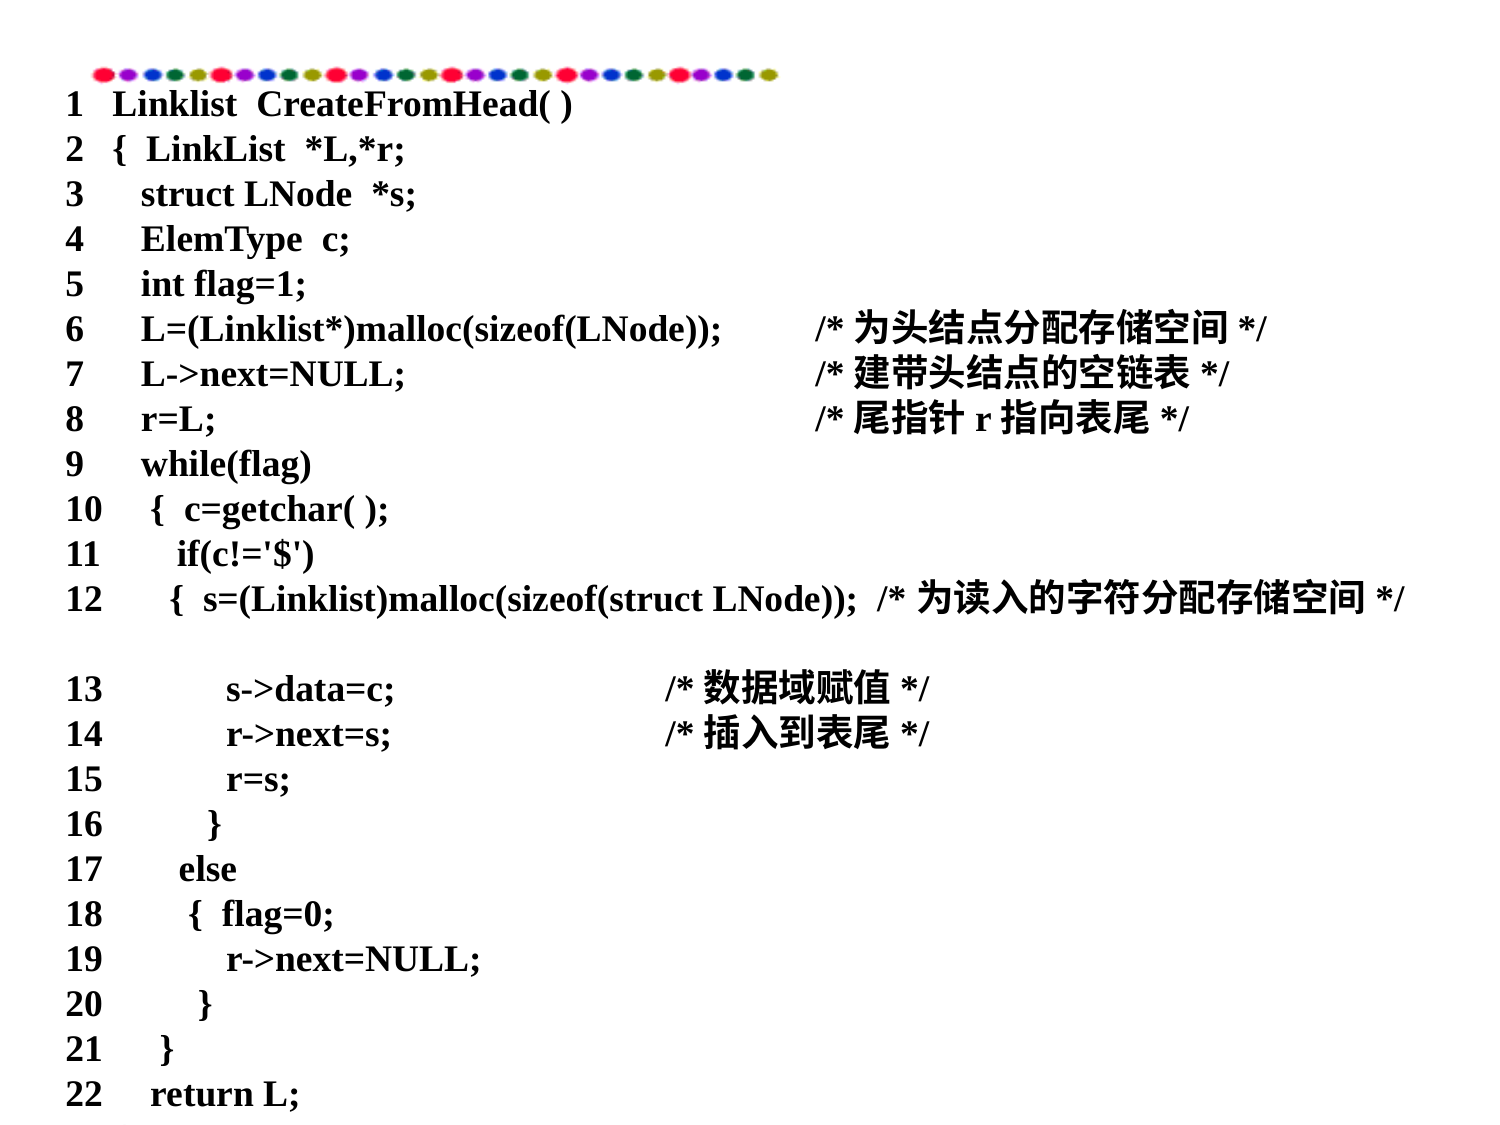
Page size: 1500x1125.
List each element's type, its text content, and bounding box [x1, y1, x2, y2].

picture [87, 62, 788, 71]
text_box 1 Linklist CreateFromHead( ) 2 { LinkList *L,*r; 3 struct LNode *s; 4 ElemType c; 5 int flag=1; 6 L=(Linklist*)malloc(sizeof(LNode)); /*为头结点分配存储空间*/ 7 L->next=NULL; /*建带头结点的空链表*/ 8 r=L; /*尾指针r指向表尾*/ 9 while(flag) 10 { c=getchar( ); 11 if(c!='$') 12 { s=(Linklist)malloc(sizeof(struct LNode)); /*为读入的字符分配存储空间*/ 13 s->data=c; /*数据域赋值*/ 14 r->next=s; /*插入到表尾*/ 15 r=s; 16 } 17 else 18 { flag=0; 19 r->next=NULL; 20 } 21 } 22 return L; 23 } [50, 71, 1426, 1125]
